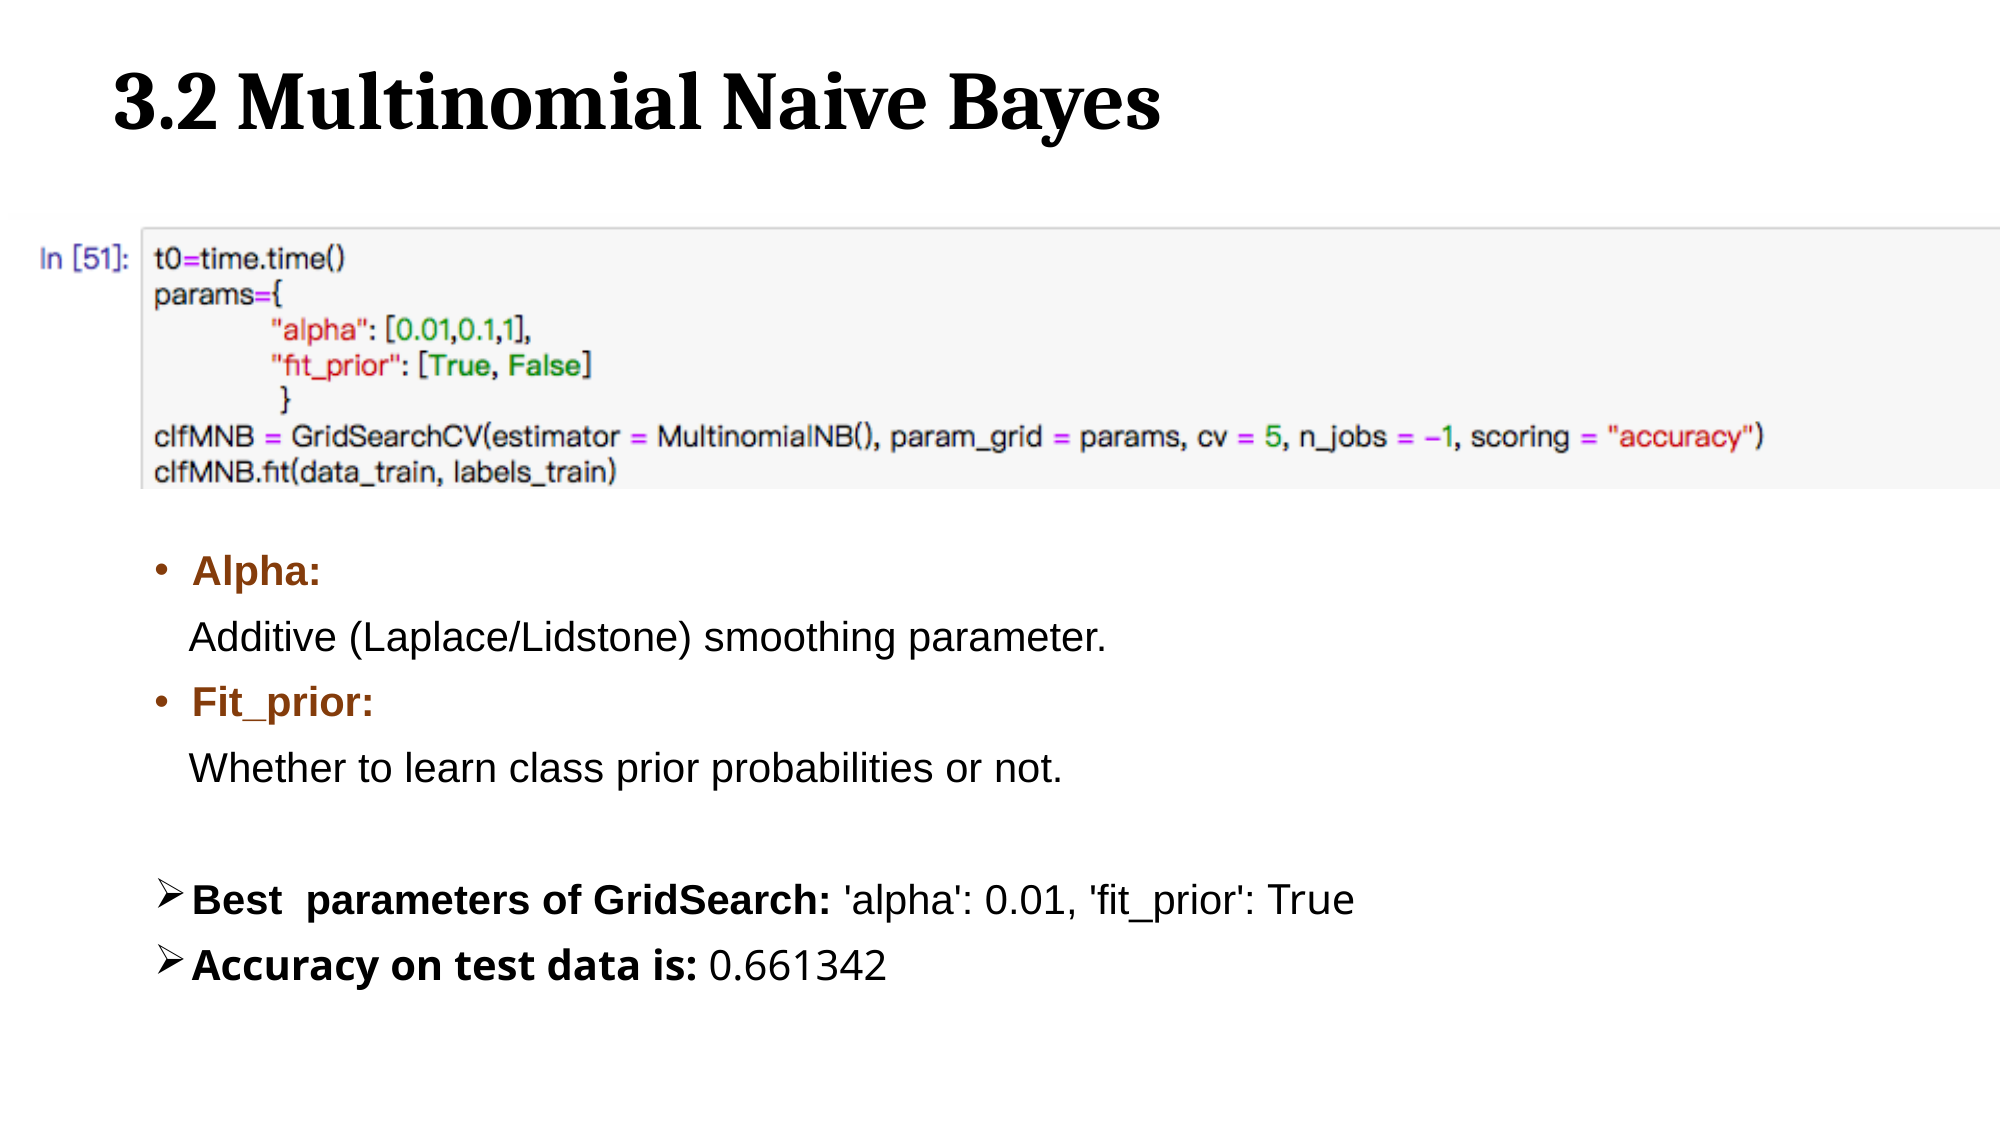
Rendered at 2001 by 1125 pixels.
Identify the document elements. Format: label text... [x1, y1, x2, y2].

picture [8, 213, 2000, 489]
title 3.2 Multinomial Naive Bayes [99, 48, 1825, 213]
list Alpha: Additive (Laplace/Lidstone) smoothing parameter. Fit_prior: Whether to learn class prior probabilities or not. Best parameters of GridSearch: 'alpha': 0.01, 'fit_prior': True Accuracy on test data is: 0.661342 [139, 541, 1398, 1105]
